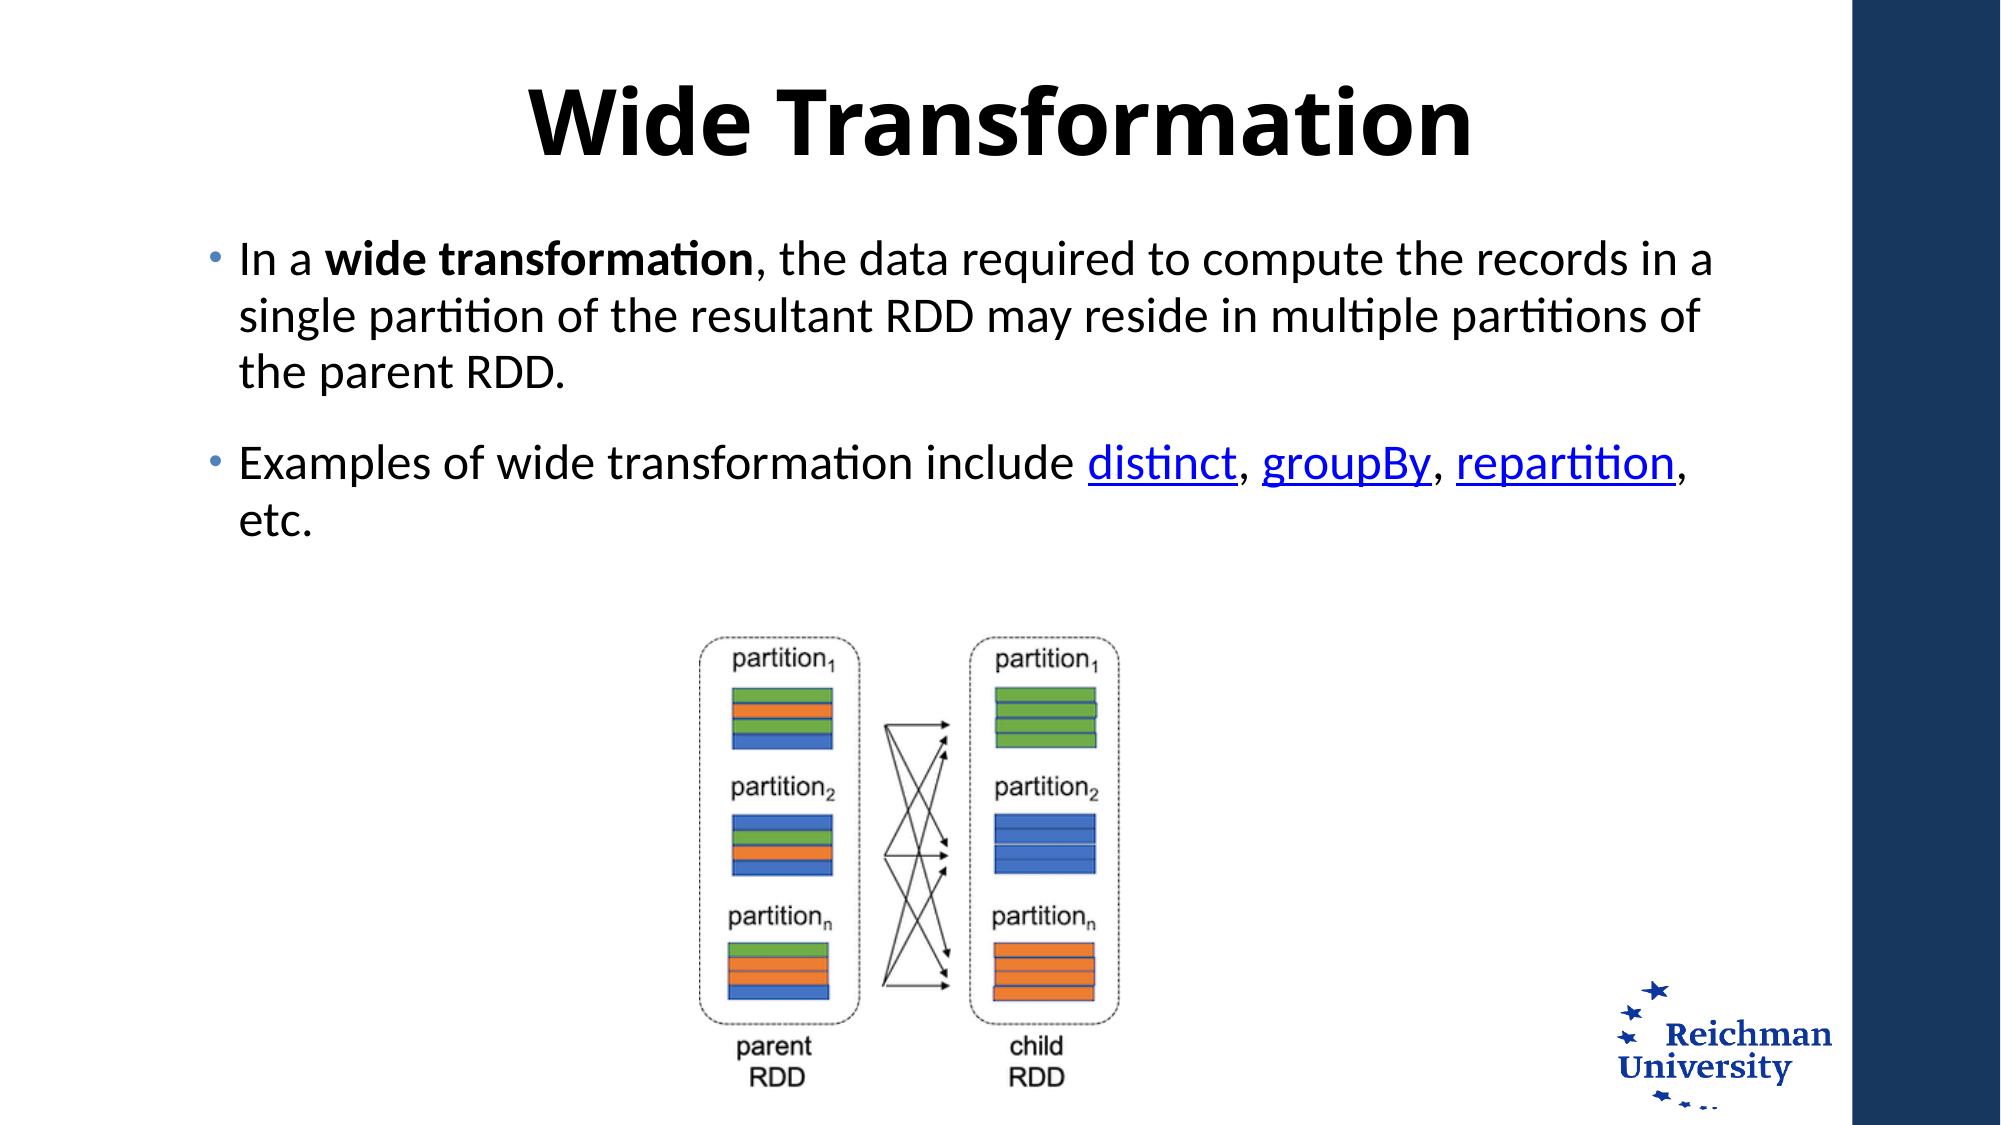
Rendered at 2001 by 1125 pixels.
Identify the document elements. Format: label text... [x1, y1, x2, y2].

list In a wide transformation, the data required to compute the records in a single partition of the resultant RDD may reside in multiple partitions of the parent RDD. Examples of wide transformation include distinct, groupBy, repartition, etc. [193, 221, 1784, 1025]
picture [699, 631, 1122, 1111]
title Wide Transformation [206, 60, 1797, 183]
slide_number [1852, 1012, 2000, 1110]
picture [1616, 981, 1832, 1110]
